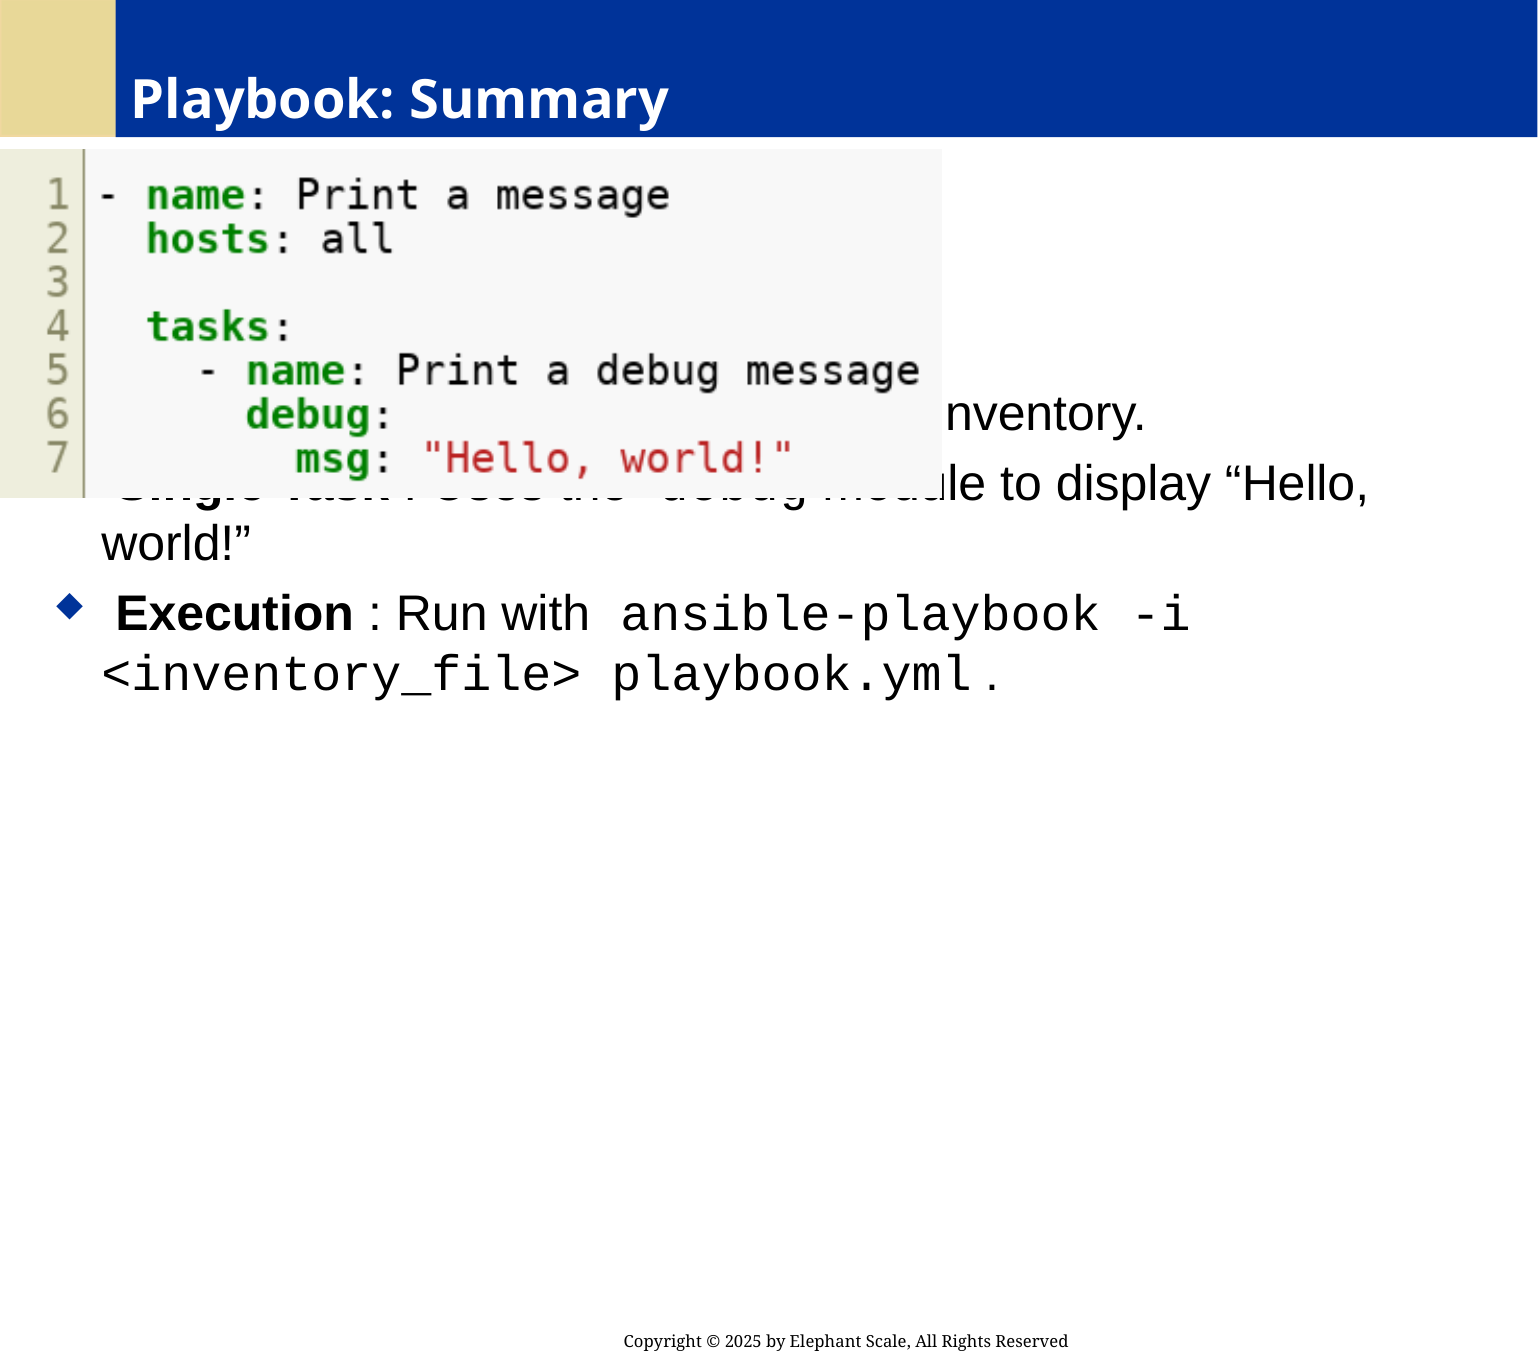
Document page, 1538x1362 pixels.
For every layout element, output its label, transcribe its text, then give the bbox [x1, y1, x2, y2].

picture [0, 149, 942, 499]
title Playbook: Summary [115, 0, 1538, 138]
list Single Play : Targets all hosts in the inventory. Single Task : Uses the debug module to display “Hello, world!” Execution : Run with ansible-playbook -i <inventory_file> playbook.yml . [38, 162, 1500, 1284]
text_box Copyright © 2025 by Elephant Scale, All Rights Reserved [608, 1322, 1085, 1358]
picture [0, 0, 115, 137]
